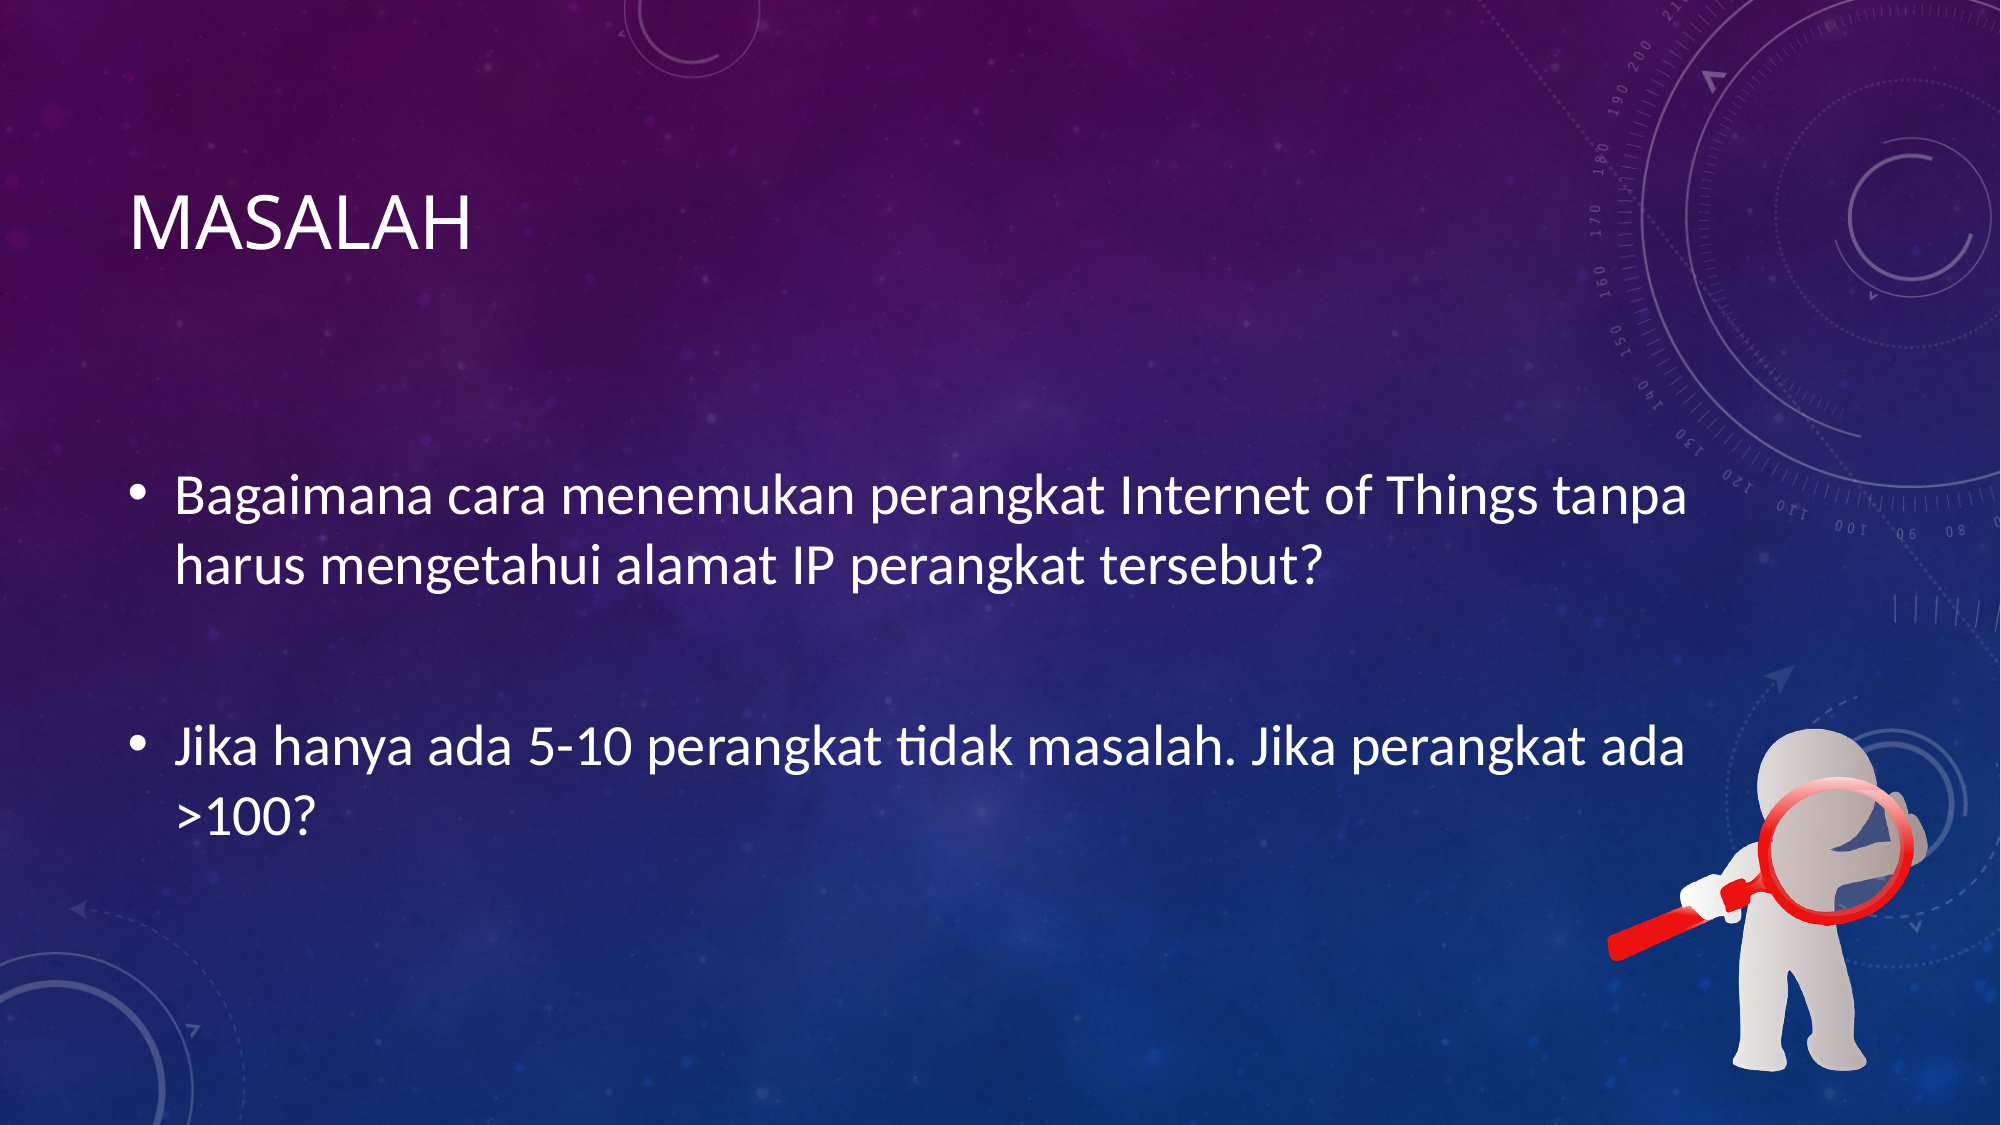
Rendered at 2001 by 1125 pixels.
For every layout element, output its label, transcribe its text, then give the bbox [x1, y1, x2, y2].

picture [0, 0, 2001, 1125]
title Masalah [112, 99, 1775, 339]
list Bagaimana cara menemukan perangkat Internet of Things tanpa harus mengetahui alamat IP perangkat tersebut? Jika hanya ada 5-10 perangkat tidak masalah. Jika perangkat ada >100? [112, 351, 1775, 953]
